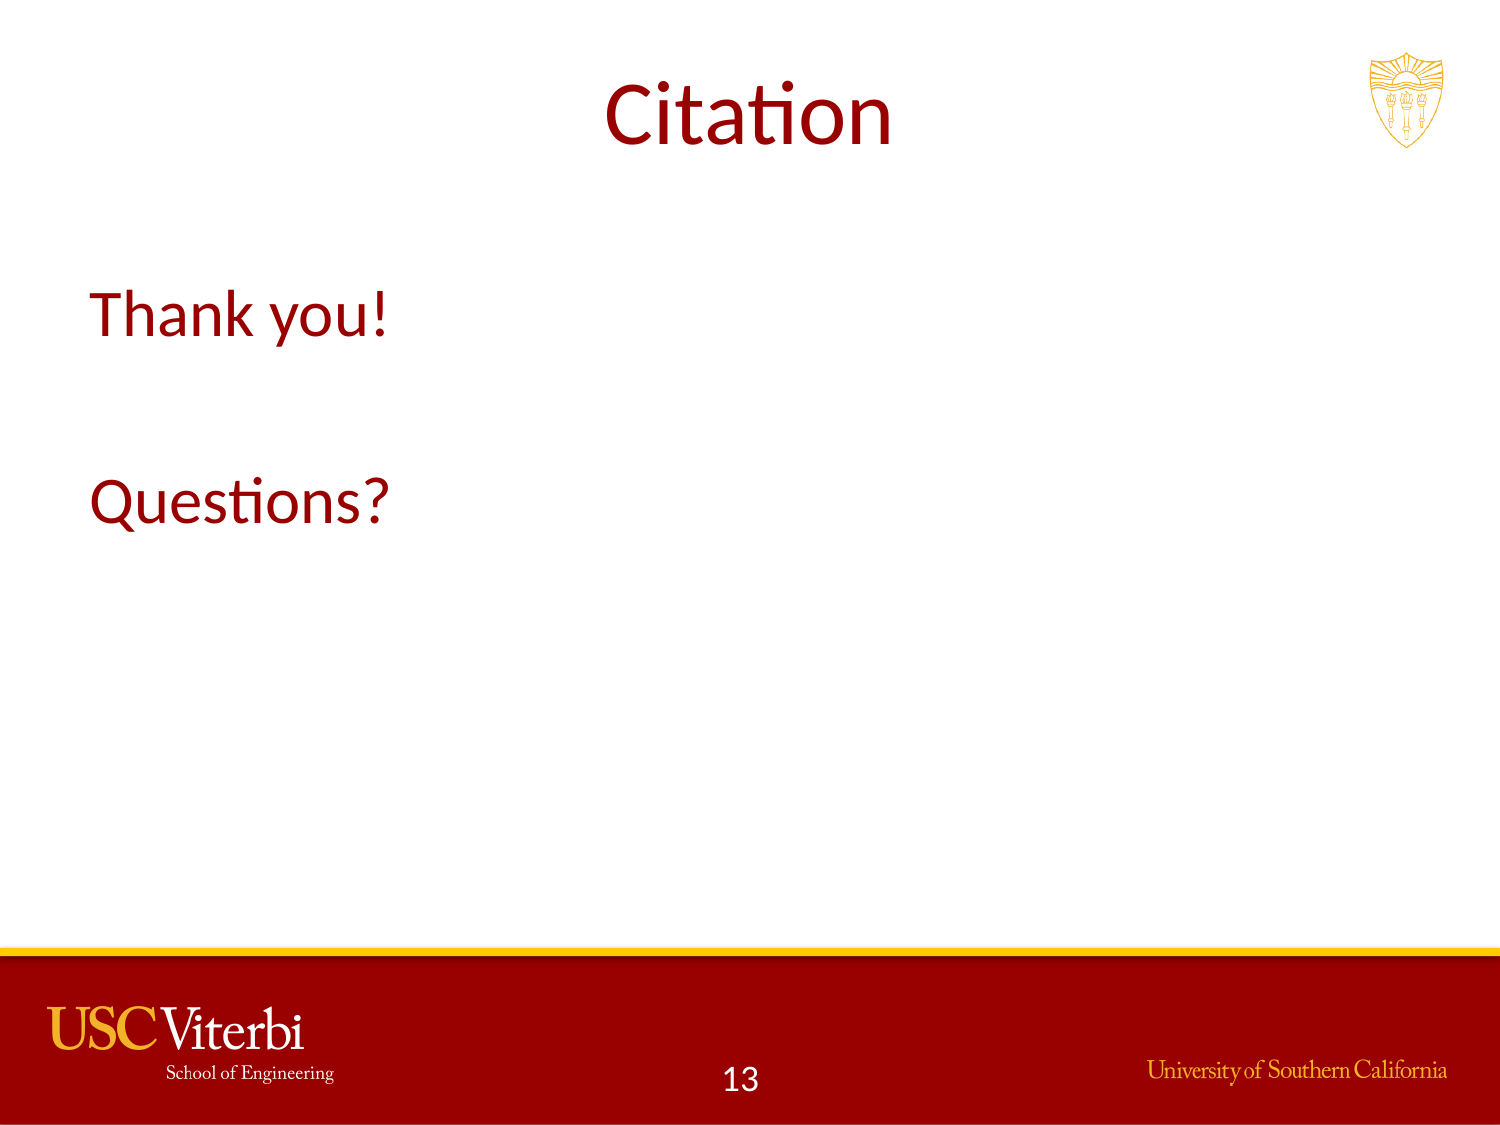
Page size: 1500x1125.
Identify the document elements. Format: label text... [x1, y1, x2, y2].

slide_number 13 [1074, 1024, 1425, 1103]
picture [1425, 1059, 1447, 1086]
title Citation [75, 45, 1425, 233]
text_box 13 [706, 1046, 800, 1125]
list Thank you! Questions? [75, 262, 1425, 1005]
picture [47, 1006, 334, 1084]
picture [1345, 39, 1468, 162]
